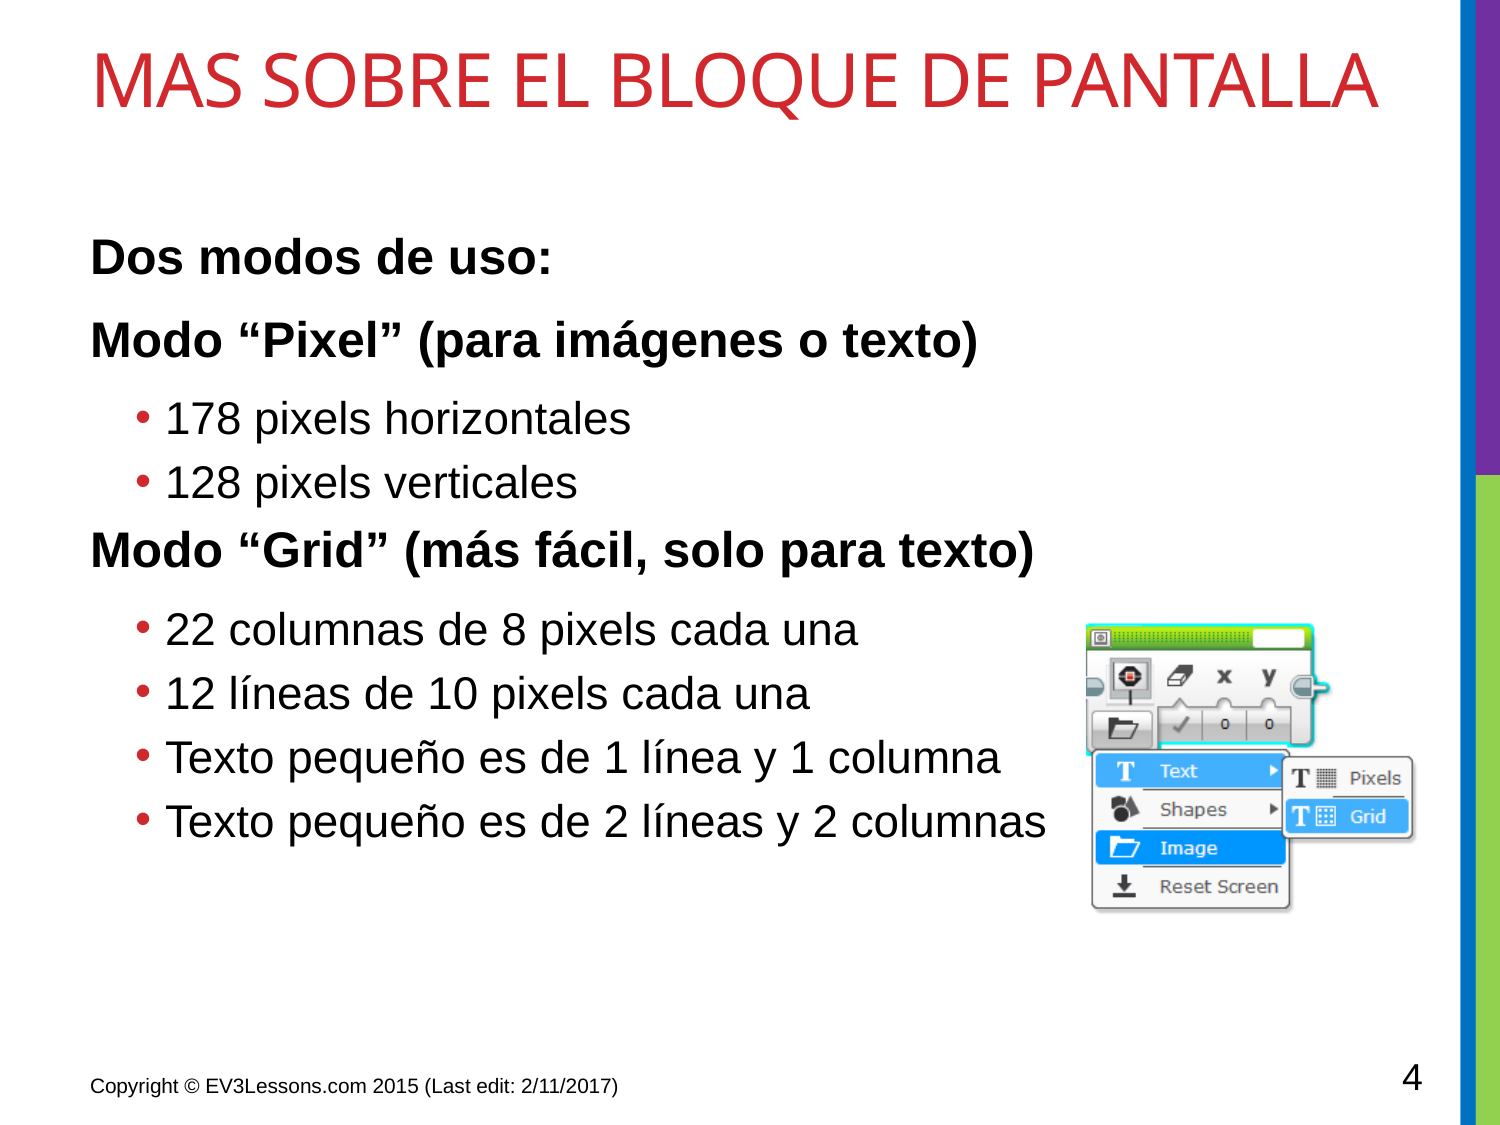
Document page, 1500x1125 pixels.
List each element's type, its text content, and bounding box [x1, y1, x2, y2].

list Dos modos de uso: Modo “Pixel” (para imágenes o texto) 178 pixels horizontales 128 pixels verticales Modo “Grid” (más fácil, solo para texto) 22 columnas de 8 pixels cada una 12 líneas de 10 pixels cada una Texto pequeño es de 1 línea y 1 columna Texto pequeño es de 2 líneas y 2 columnas [75, 217, 1428, 1005]
picture [1085, 597, 1426, 937]
slide_number 4 [1387, 1045, 1491, 1106]
footer Copyright © EV3Lessons.com 2015 (Last edit: 2/11/2017) [75, 1065, 638, 1112]
title MAS sobre el bloque de pantalla [75, 25, 1428, 217]
